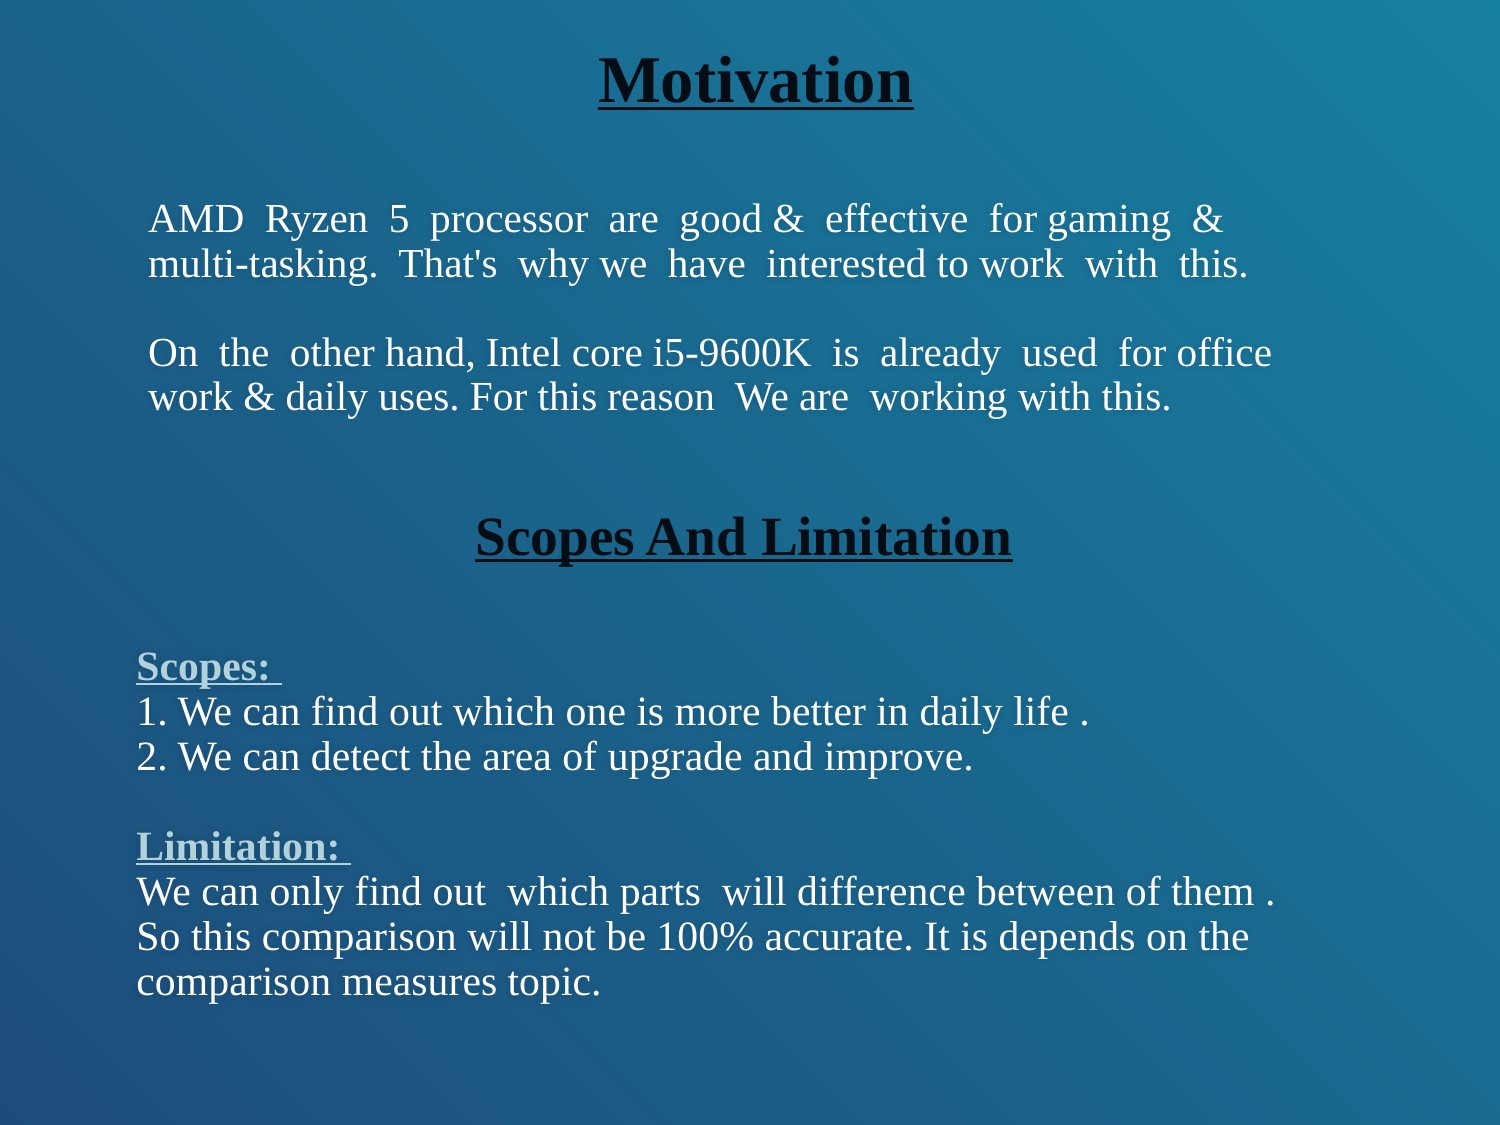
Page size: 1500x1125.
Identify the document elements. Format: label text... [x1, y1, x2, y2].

text_box Motivation [140, 23, 1371, 129]
text_box Scopes And Limitation [128, 492, 1360, 575]
text_box Scopes: 1. We can find out which one is more better in daily life . 2. We can detect the area of upgrade and improve. Limitation: We can only find out which parts will difference between of them . So this comparison will not be 100% accurate. It is depends on the comparison measures topic. [128, 609, 1372, 1055]
title AMD Ryzen 5 processor are good & effective for gaming & multi-tasking. That's why we have interested to work with this. On the other hand, Intel core i5-9600K is already used for office work & daily uses. For this reason We are working with this. [140, 140, 1348, 469]
